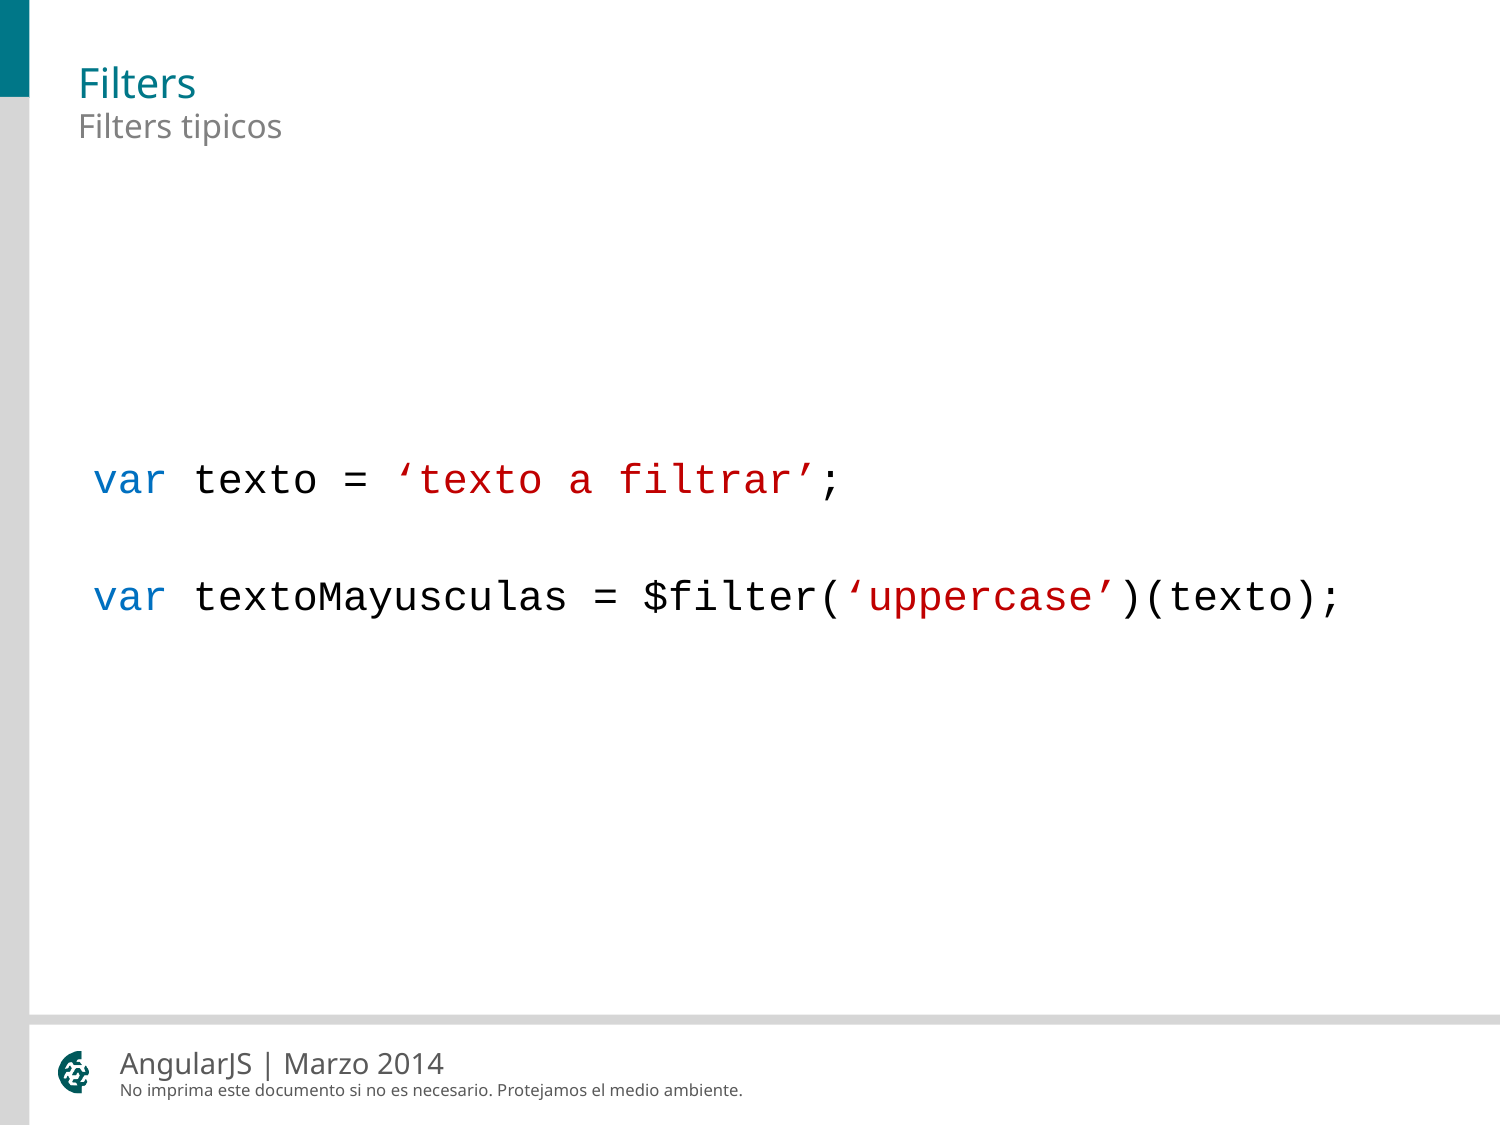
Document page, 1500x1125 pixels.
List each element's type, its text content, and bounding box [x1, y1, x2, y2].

list Filters tipicos [78, 104, 1464, 143]
list var texto = ‘texto a filtrar’; var textoMayusculas = $filter(‘uppercase’)(texto); [78, 444, 1464, 823]
picture [58, 1051, 89, 1094]
title Filters [78, 56, 1464, 104]
